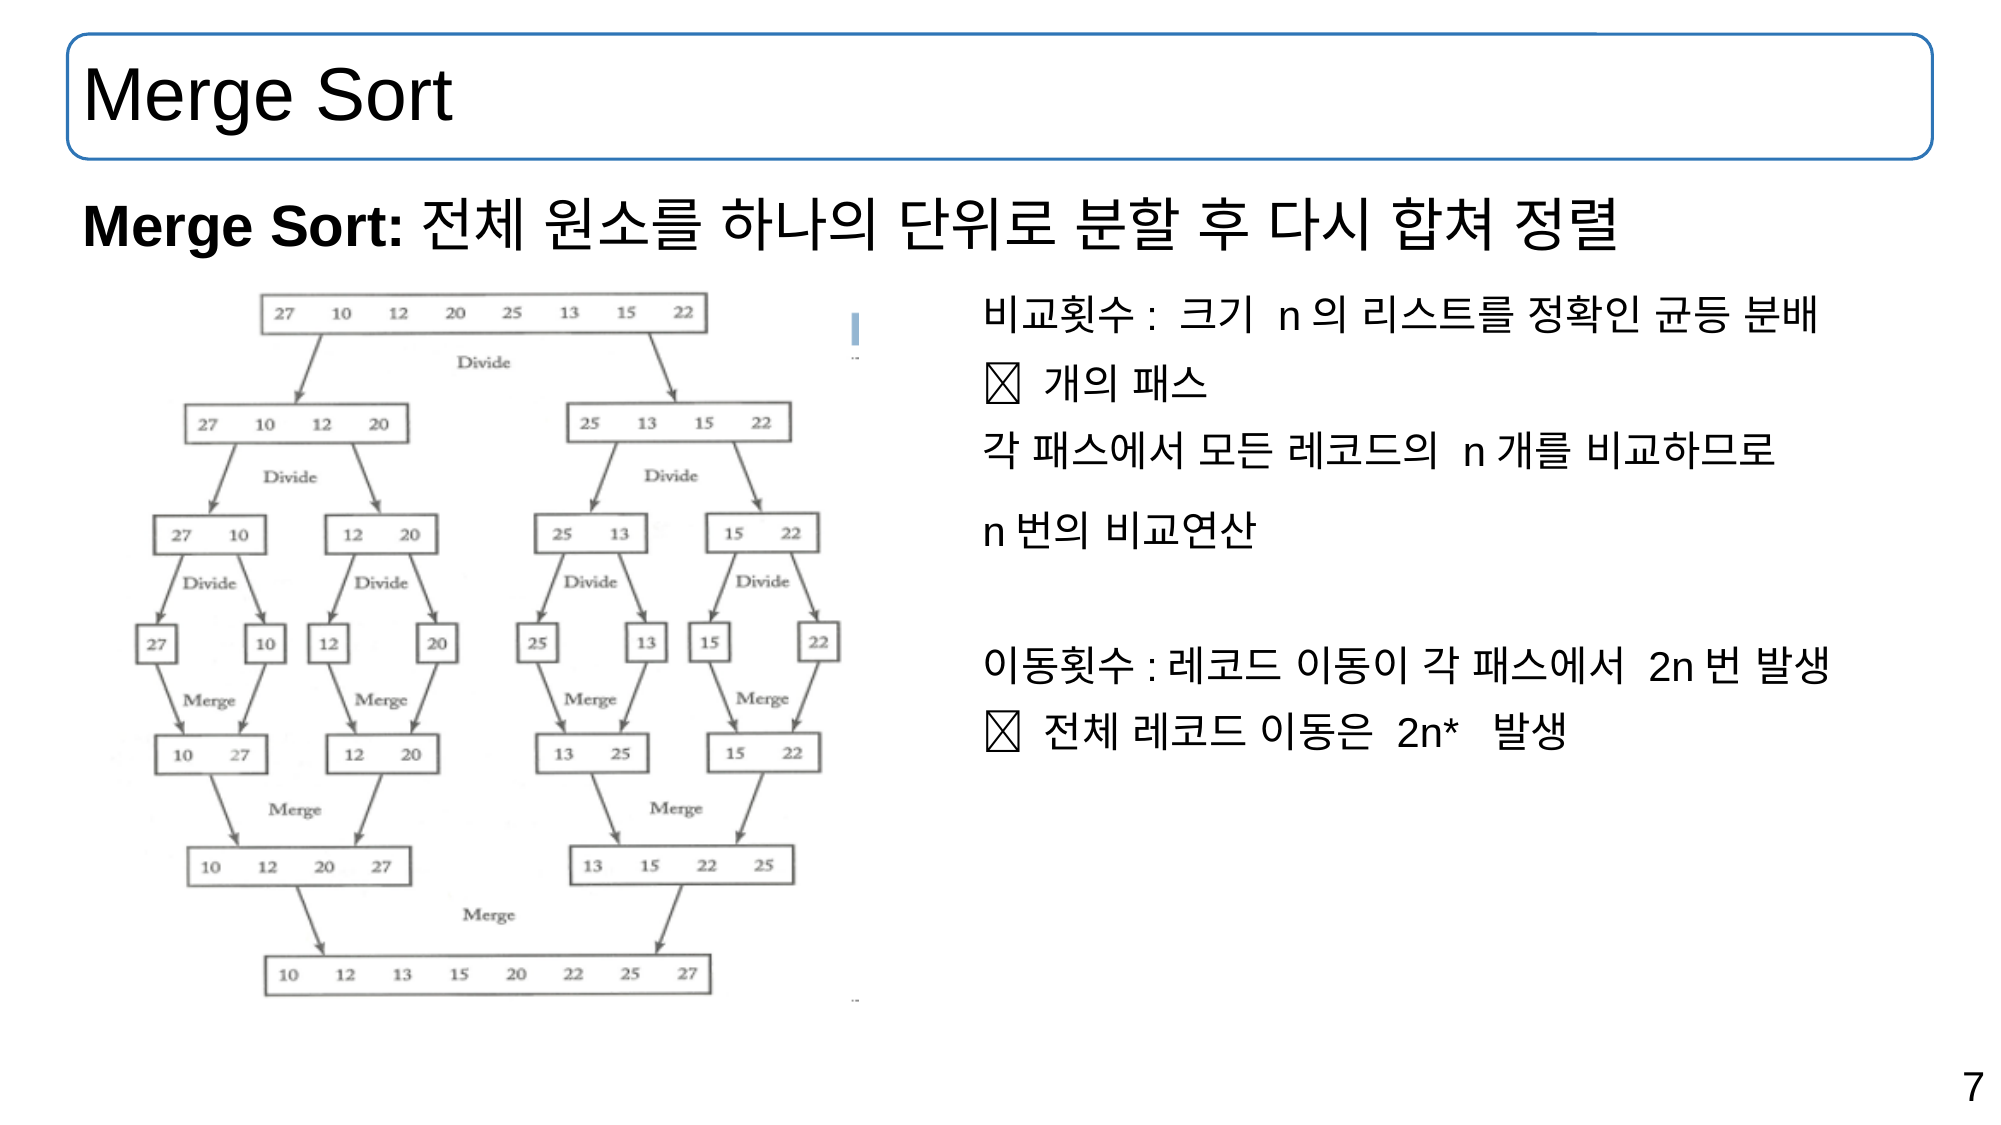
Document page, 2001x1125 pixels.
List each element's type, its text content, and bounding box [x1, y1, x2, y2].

title Merge Sort [67, 34, 1933, 160]
picture [108, 262, 859, 1019]
